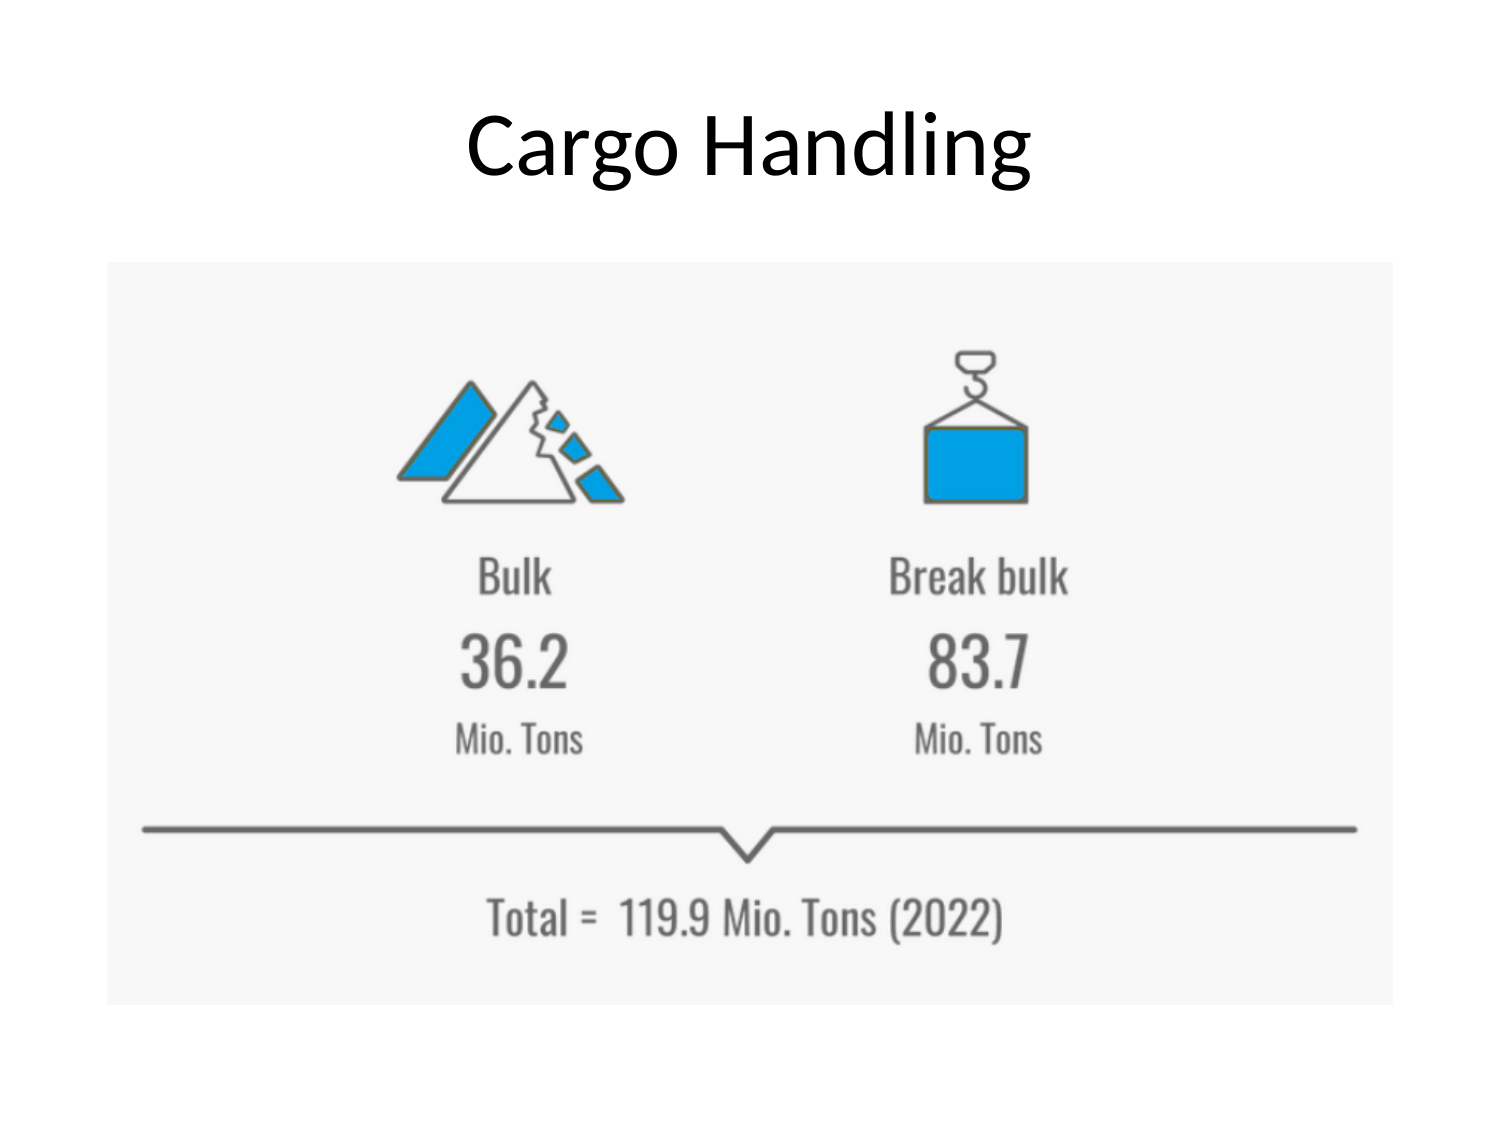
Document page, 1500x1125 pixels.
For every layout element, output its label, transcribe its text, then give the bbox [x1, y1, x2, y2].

title Cargo Handling [75, 45, 1425, 233]
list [106, 262, 1393, 1006]
